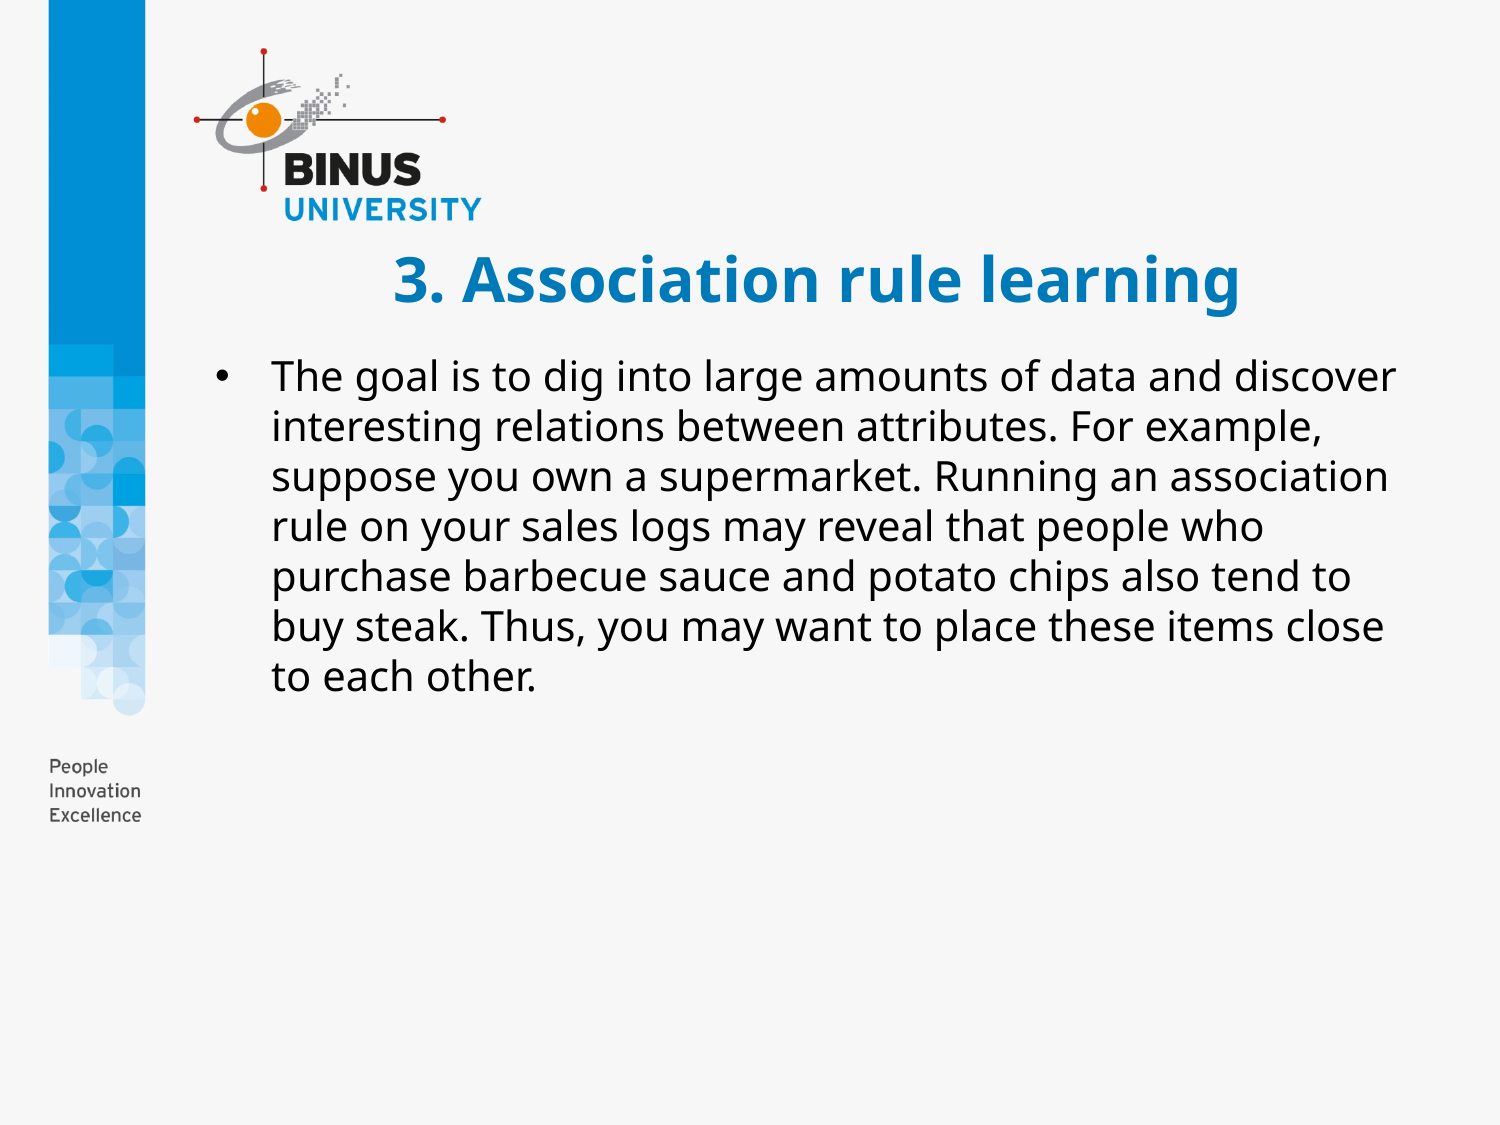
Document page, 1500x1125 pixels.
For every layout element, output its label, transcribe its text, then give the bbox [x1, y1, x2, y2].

picture [0, 0, 1500, 845]
title 3. Association rule learning [200, 212, 1436, 342]
list The goal is to dig into large amounts of data and discover interesting relations between attributes. For example, suppose you own a supermarket. Running an association rule on your sales logs may reveal that people who purchase barbecue sauce and potato chips also tend to buy steak. Thus, you may want to place these items close to each other. [200, 342, 1436, 1062]
picture [392, 203, 401, 208]
